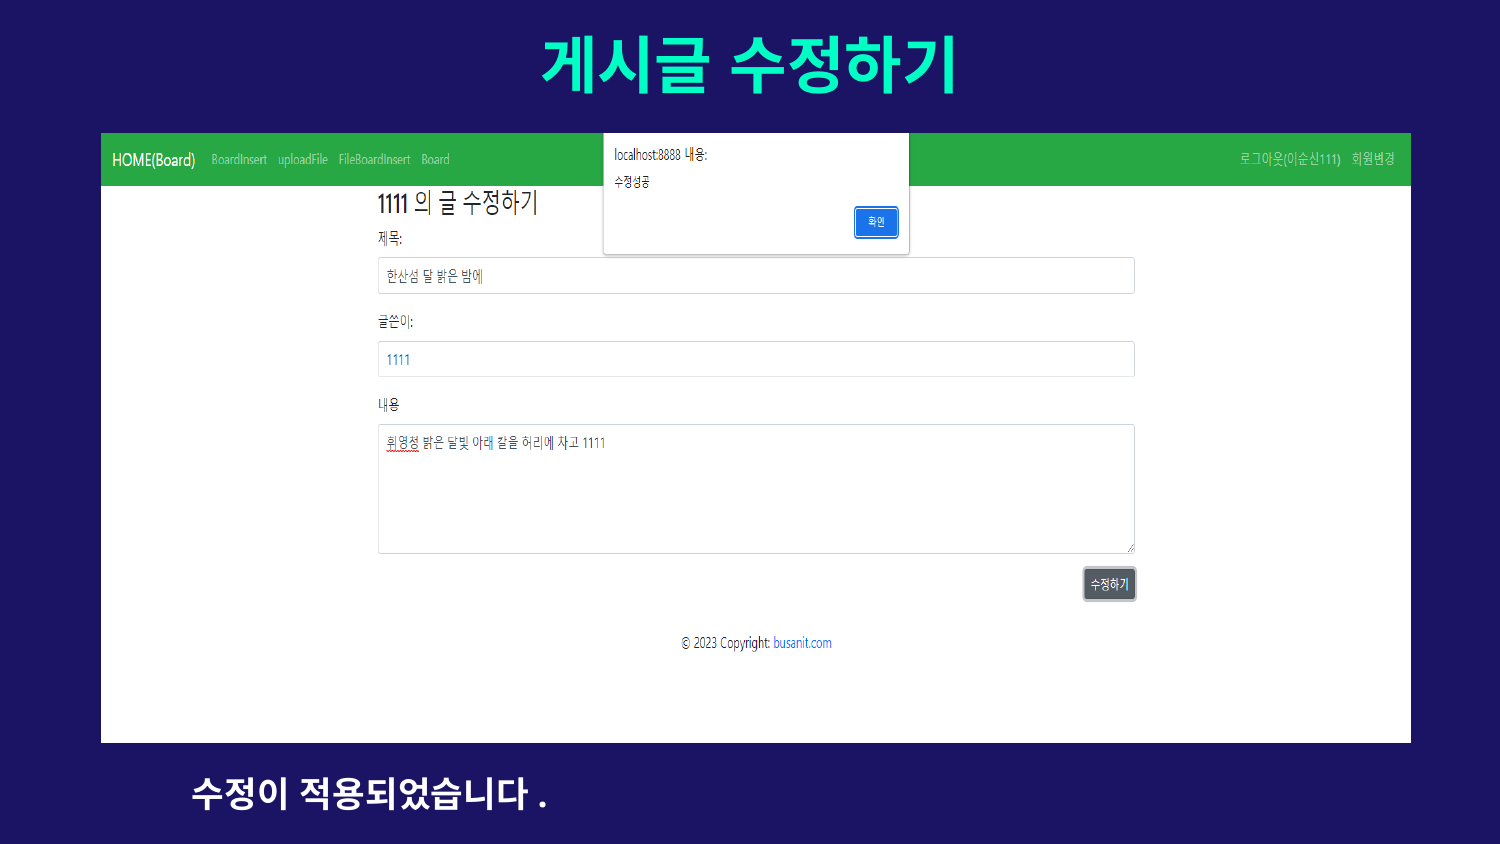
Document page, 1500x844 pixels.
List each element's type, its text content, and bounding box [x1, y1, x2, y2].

title 게시글 수정하기 [209, 10, 1291, 121]
text_box 수정이 적용되었습니다. [176, 764, 1324, 823]
picture [101, 133, 1411, 743]
